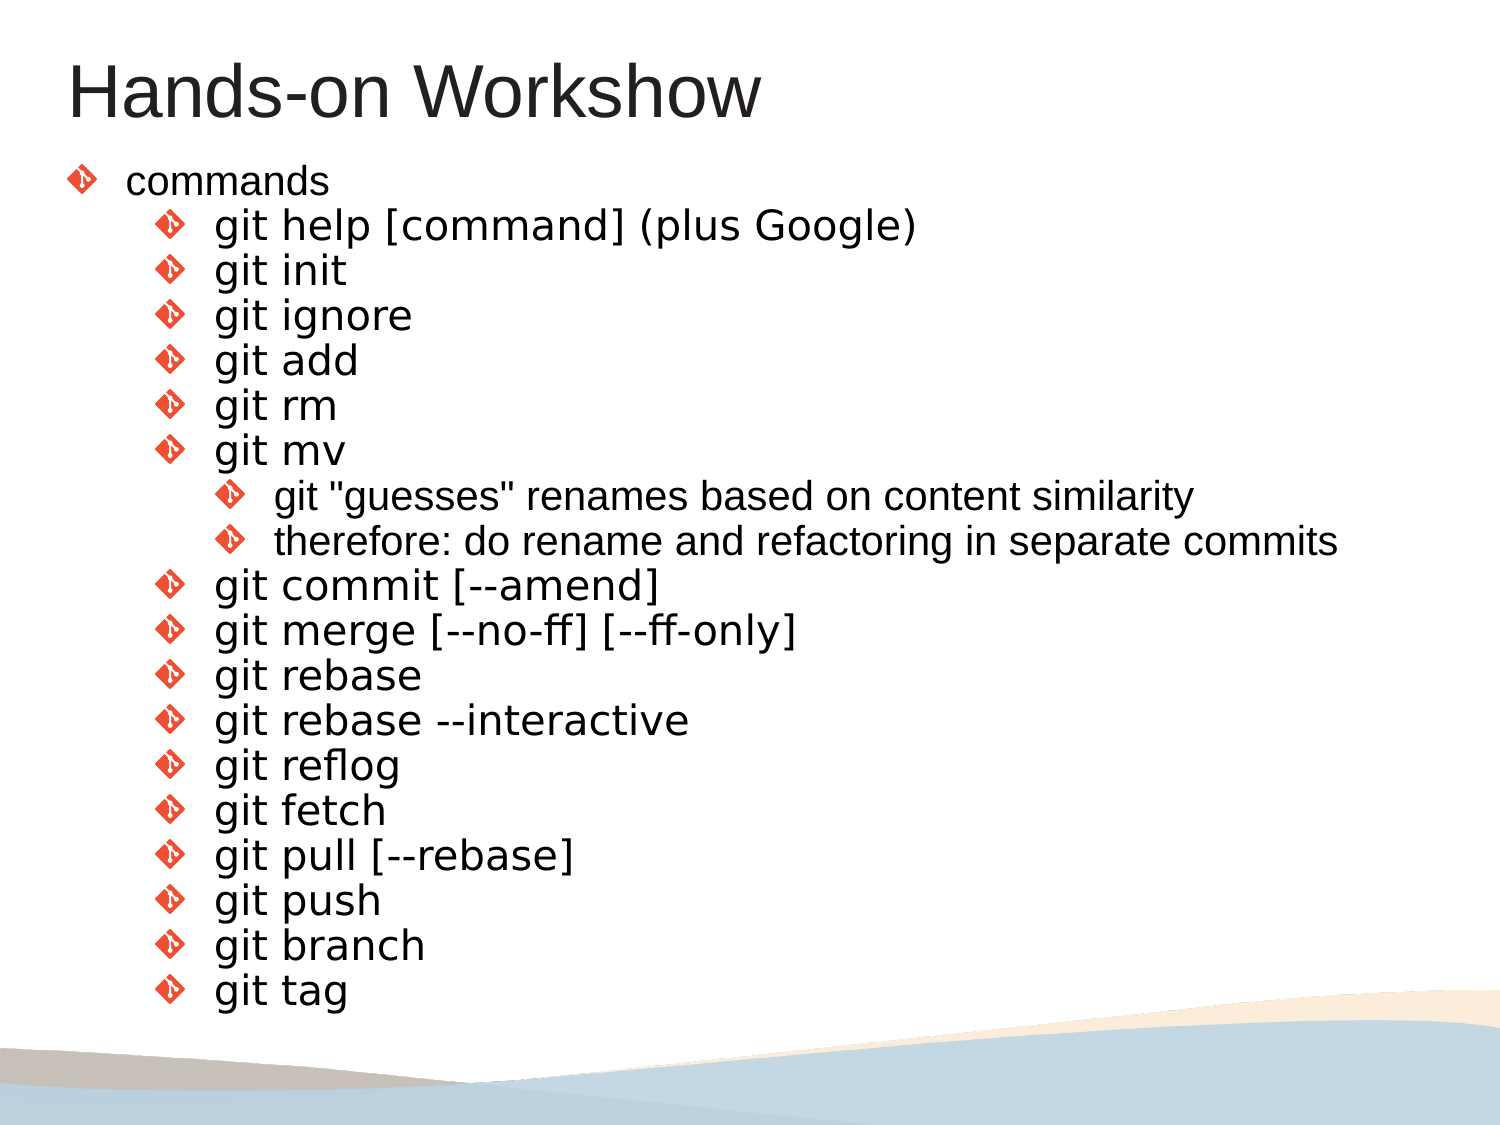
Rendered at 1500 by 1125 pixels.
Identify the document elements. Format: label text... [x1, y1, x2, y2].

picture [215, 524, 245, 554]
picture [155, 749, 185, 779]
picture [155, 659, 185, 689]
picture [155, 299, 185, 329]
picture [155, 929, 185, 959]
picture [155, 614, 185, 644]
picture [155, 974, 185, 1004]
list Hands-on Workshow [55, 37, 1450, 113]
picture [0, 990, 1500, 1125]
picture [215, 479, 245, 509]
picture [67, 164, 97, 194]
picture [155, 569, 185, 599]
picture [155, 389, 185, 419]
picture [155, 704, 185, 734]
picture [155, 434, 185, 464]
picture [155, 344, 185, 374]
picture [155, 884, 185, 914]
picture [155, 254, 185, 284]
picture [155, 209, 185, 239]
list commands git help [command] (plus Google) git init git ignore git add git rm git mv git "guesses" renames based on content similarity therefore: do rename and refactoring in separate commits git commit [--amend] git merge [--no-ff] [--ff-only] git rebase git rebase --interactive git reflog git fetch git pull [--rebase] git push git branch git tag [55, 153, 1450, 1033]
picture [155, 839, 185, 869]
picture [155, 794, 185, 824]
